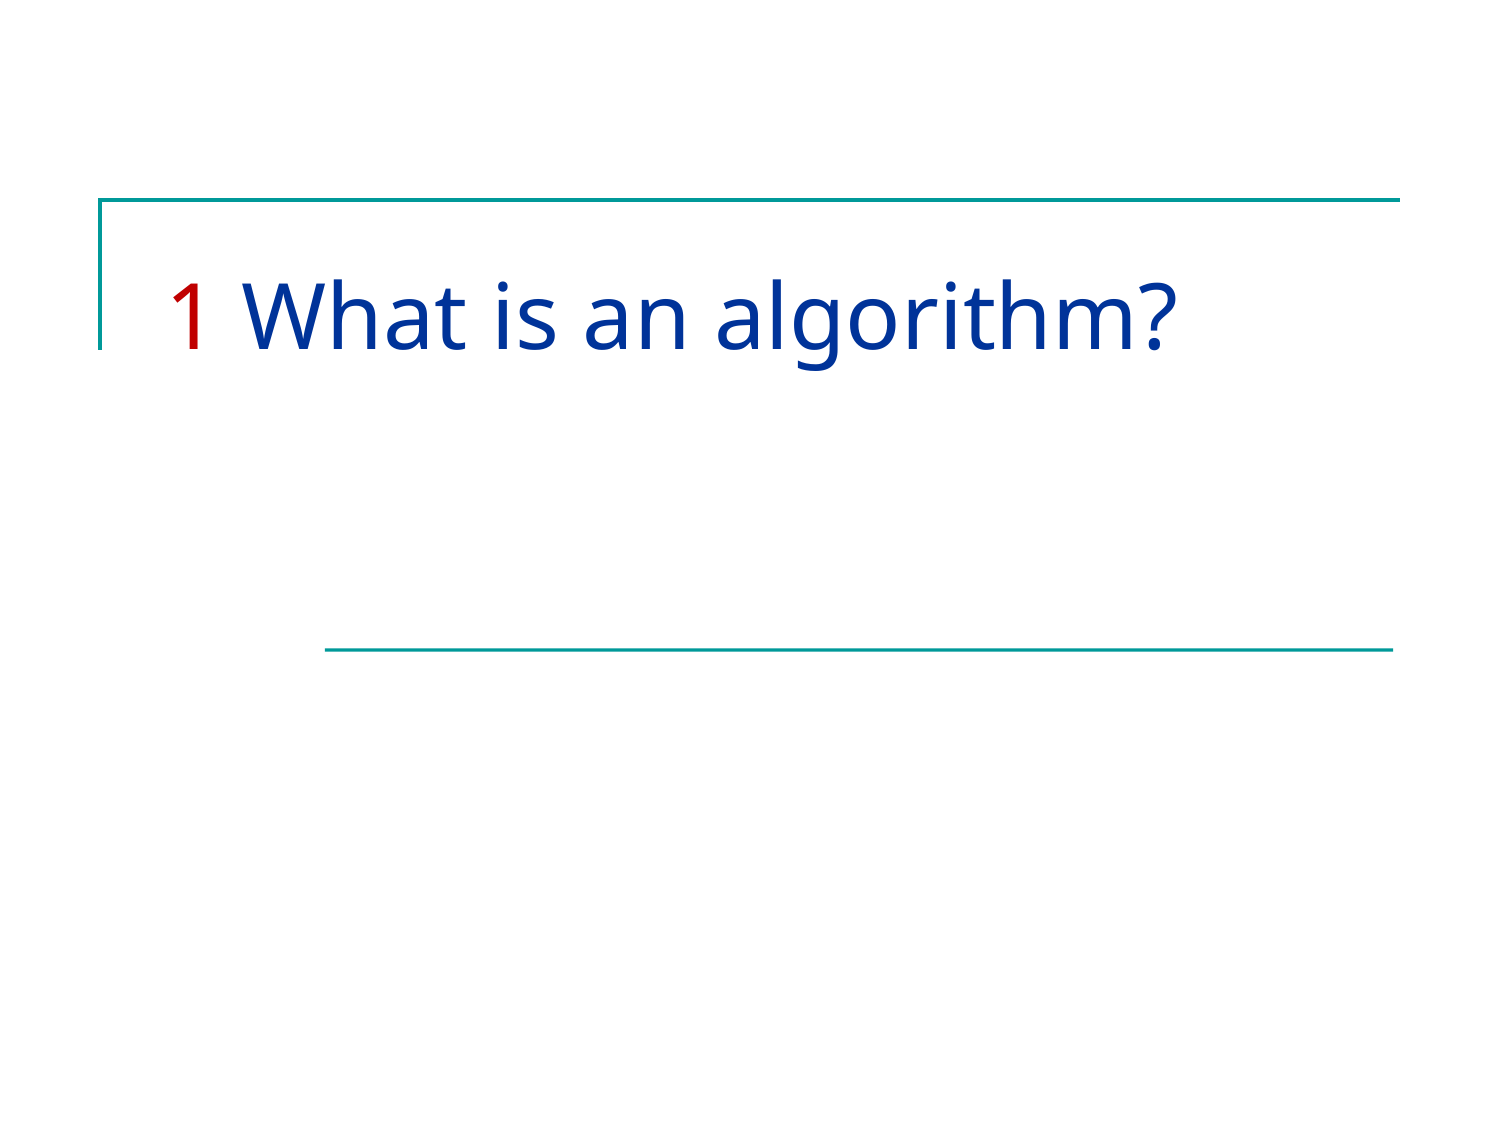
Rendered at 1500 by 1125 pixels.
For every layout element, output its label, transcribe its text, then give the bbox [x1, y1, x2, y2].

title 1 What is an algorithm? [149, 249, 1438, 538]
